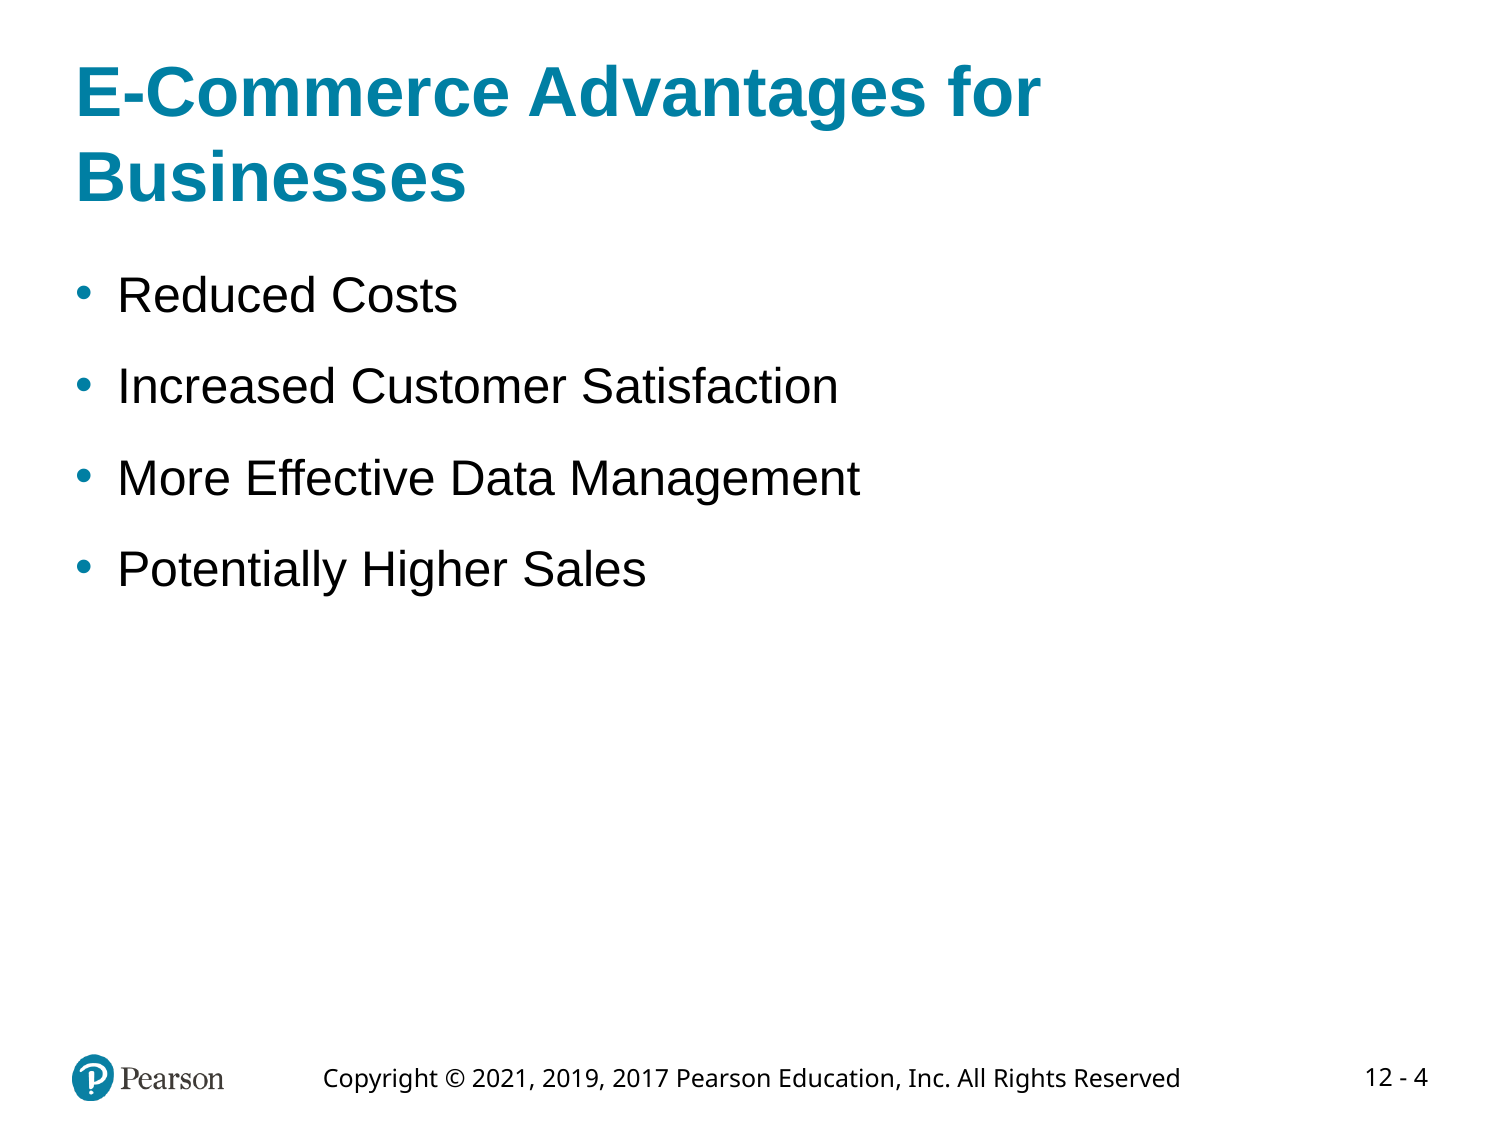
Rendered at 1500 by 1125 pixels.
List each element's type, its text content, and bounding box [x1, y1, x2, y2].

picture [72, 1087, 83, 1101]
picture [99, 1054, 224, 1101]
picture [81, 1064, 107, 1089]
picture [72, 1054, 89, 1072]
title E-Commerce Advantages for Businesses [75, 35, 1350, 216]
list Reduced Costs Increased Customer Satisfaction More Effective Data Management Potentially Higher Sales [75, 262, 1425, 1005]
